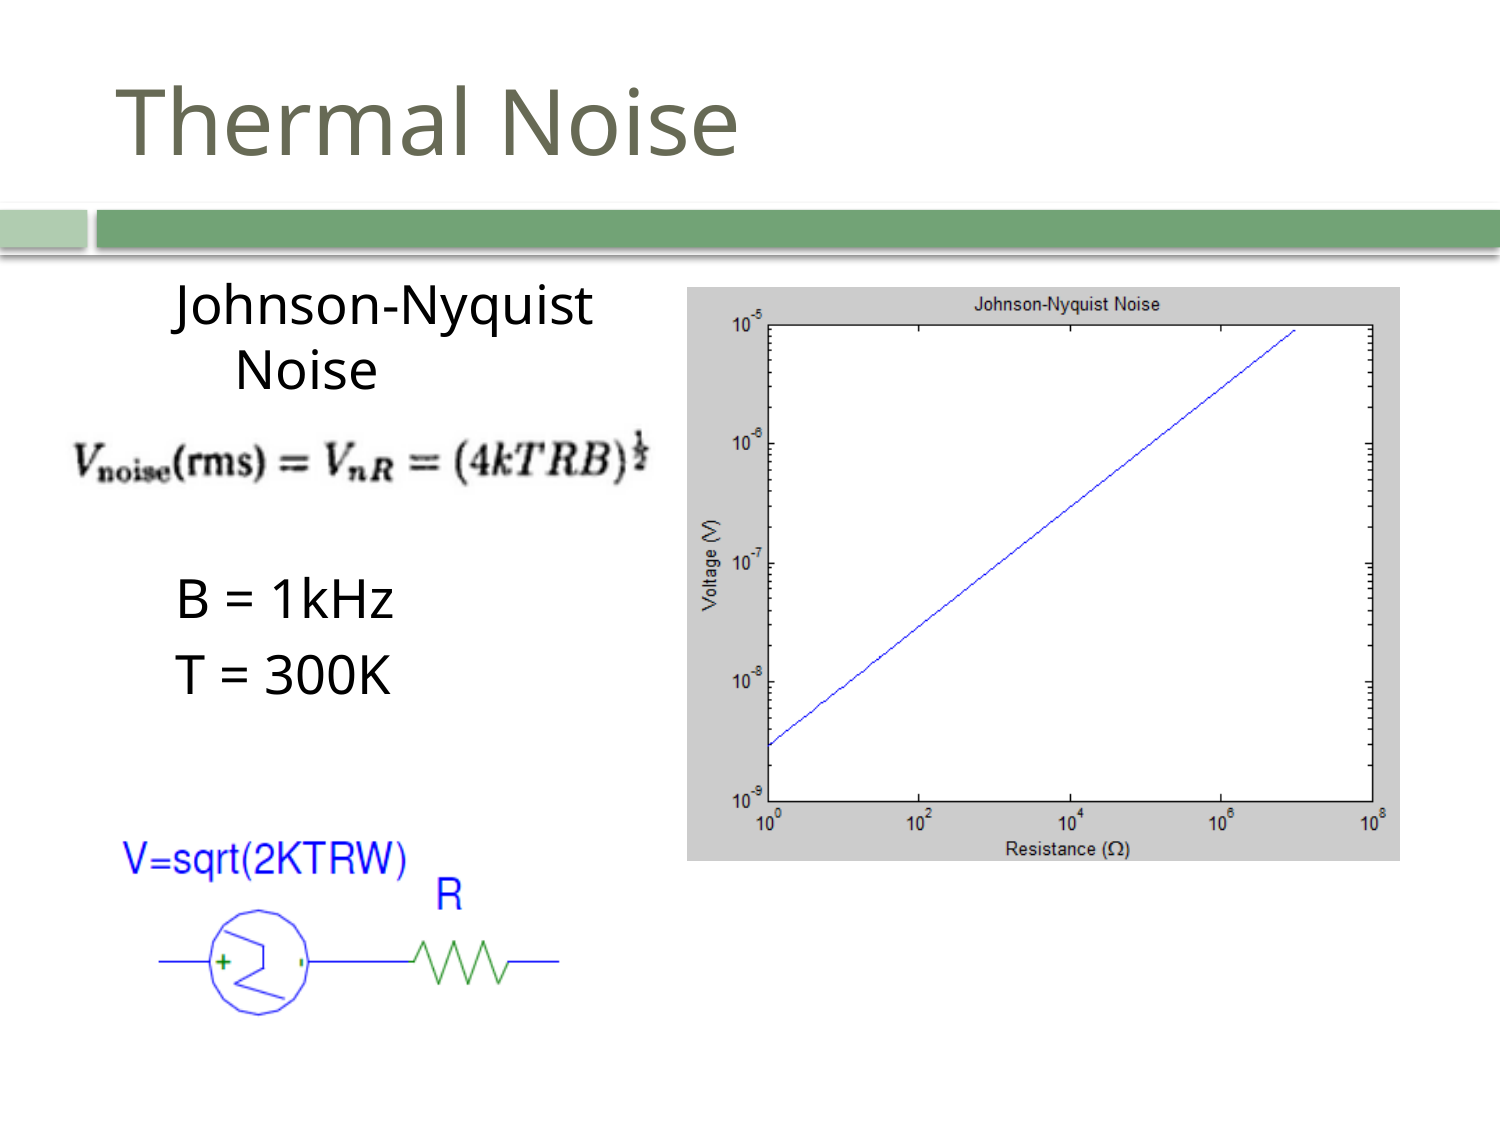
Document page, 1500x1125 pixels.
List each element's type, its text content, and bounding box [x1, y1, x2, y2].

picture [99, 787, 601, 1051]
picture [687, 287, 1401, 862]
title Thermal Noise [100, 37, 1439, 201]
list Johnson-Nyquist Noise B = 1kHz T = 300K [100, 262, 1439, 1001]
picture [37, 399, 665, 513]
